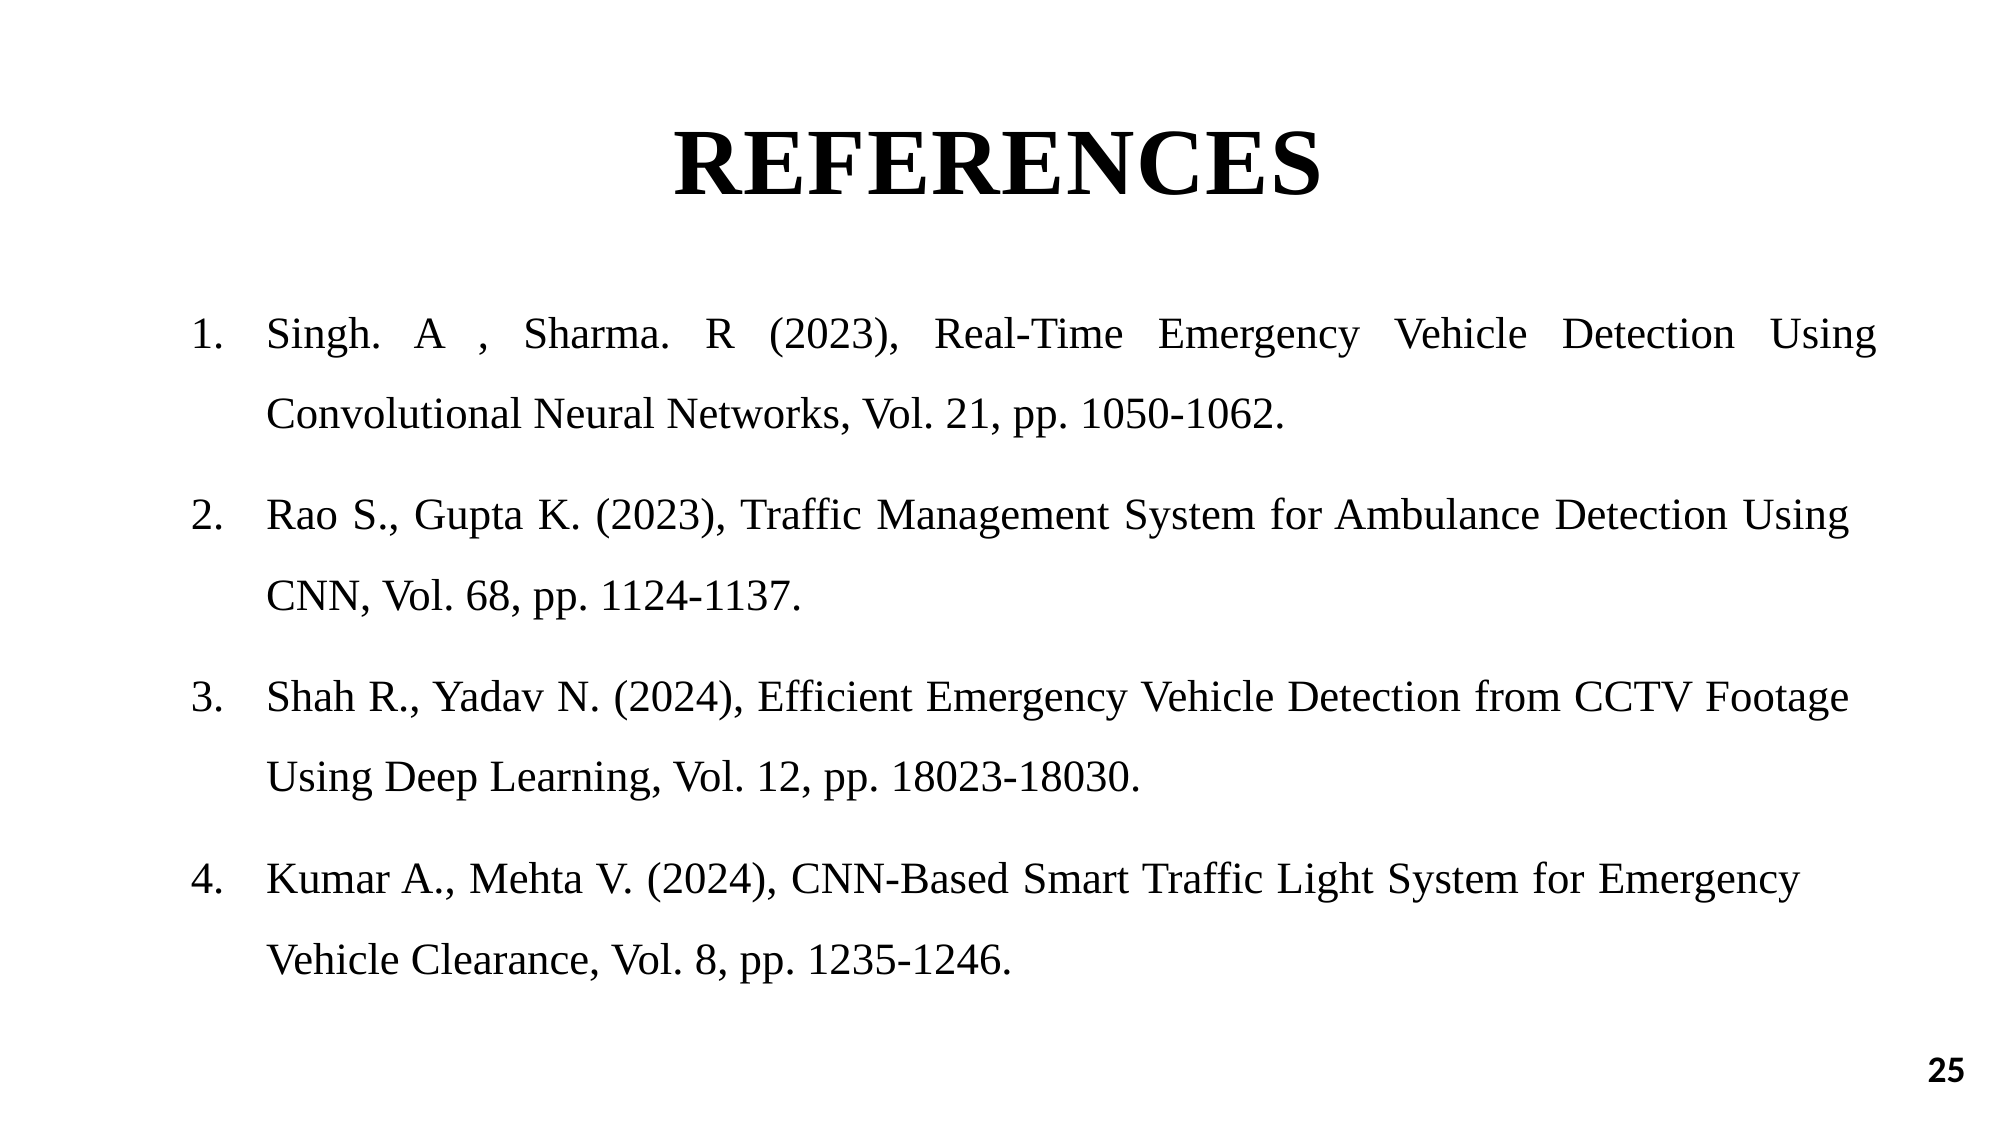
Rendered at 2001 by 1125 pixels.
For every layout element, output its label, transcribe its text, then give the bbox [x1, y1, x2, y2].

title REFERENCES [670, 97, 1329, 249]
list Singh. A , Sharma. R (2023), Real-Time Emergency Vehicle Detection Using Convolutional Neural Networks, Vol. 21, pp. 1050-1062. Rao S., Gupta K. (2023), Traffic Management System for Ambulance Detection Using CNN, Vol. 68, pp. 1124-1137. Shah R., Yadav N. (2024), Efficient Emergency Vehicle Detection from CCTV Footage Using Deep Learning, Vol. 12, pp. 18023-18030. Kumar A., Mehta V. (2024), CNN-Based Smart Traffic Light System for Emergency Vehicle Clearance, Vol. 8, pp. 1235-1246. [120, 249, 1880, 984]
text_box 25 [1912, 1037, 1981, 1098]
